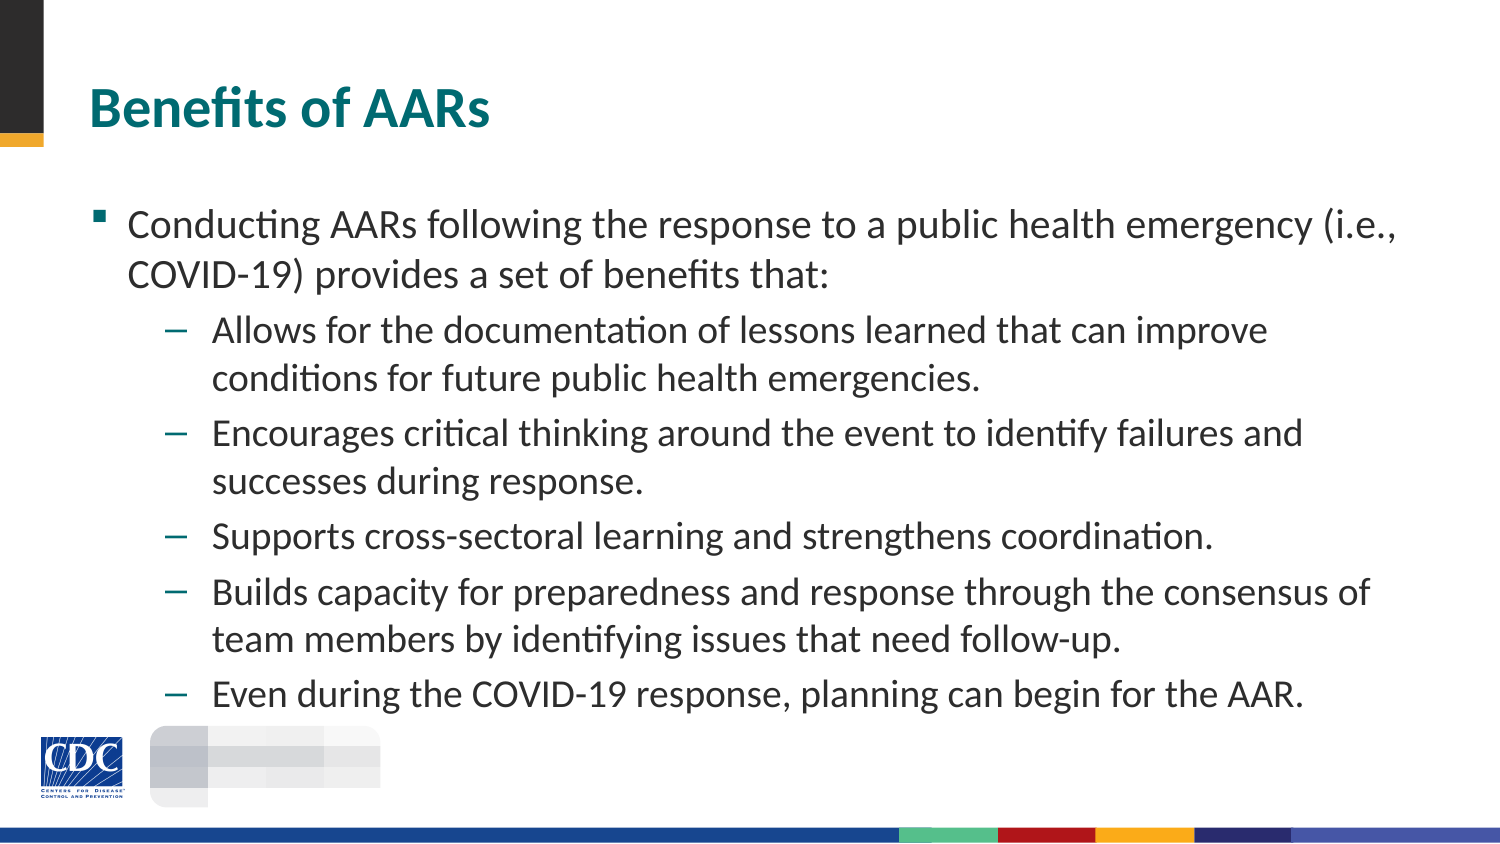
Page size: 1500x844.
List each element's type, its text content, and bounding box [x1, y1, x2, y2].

title Benefits of AARs [75, 33, 1425, 147]
picture [41, 737, 125, 798]
list Conducting AARs following the response to a public health emergency (i.e., COVID-19) provides a set of benefits that: Allows for the documentation of lessons learned that can improve conditions for future public health emergencies. Encourages critical thinking around the event to identify failures and successes during response. Supports cross-sectoral learning and strengthens coordination. Builds capacity for preparedness and response through the consensus of team members by identifying issues that need follow-up. Even during the COVID-19 response, planning can begin for the AAR. [75, 188, 1460, 738]
